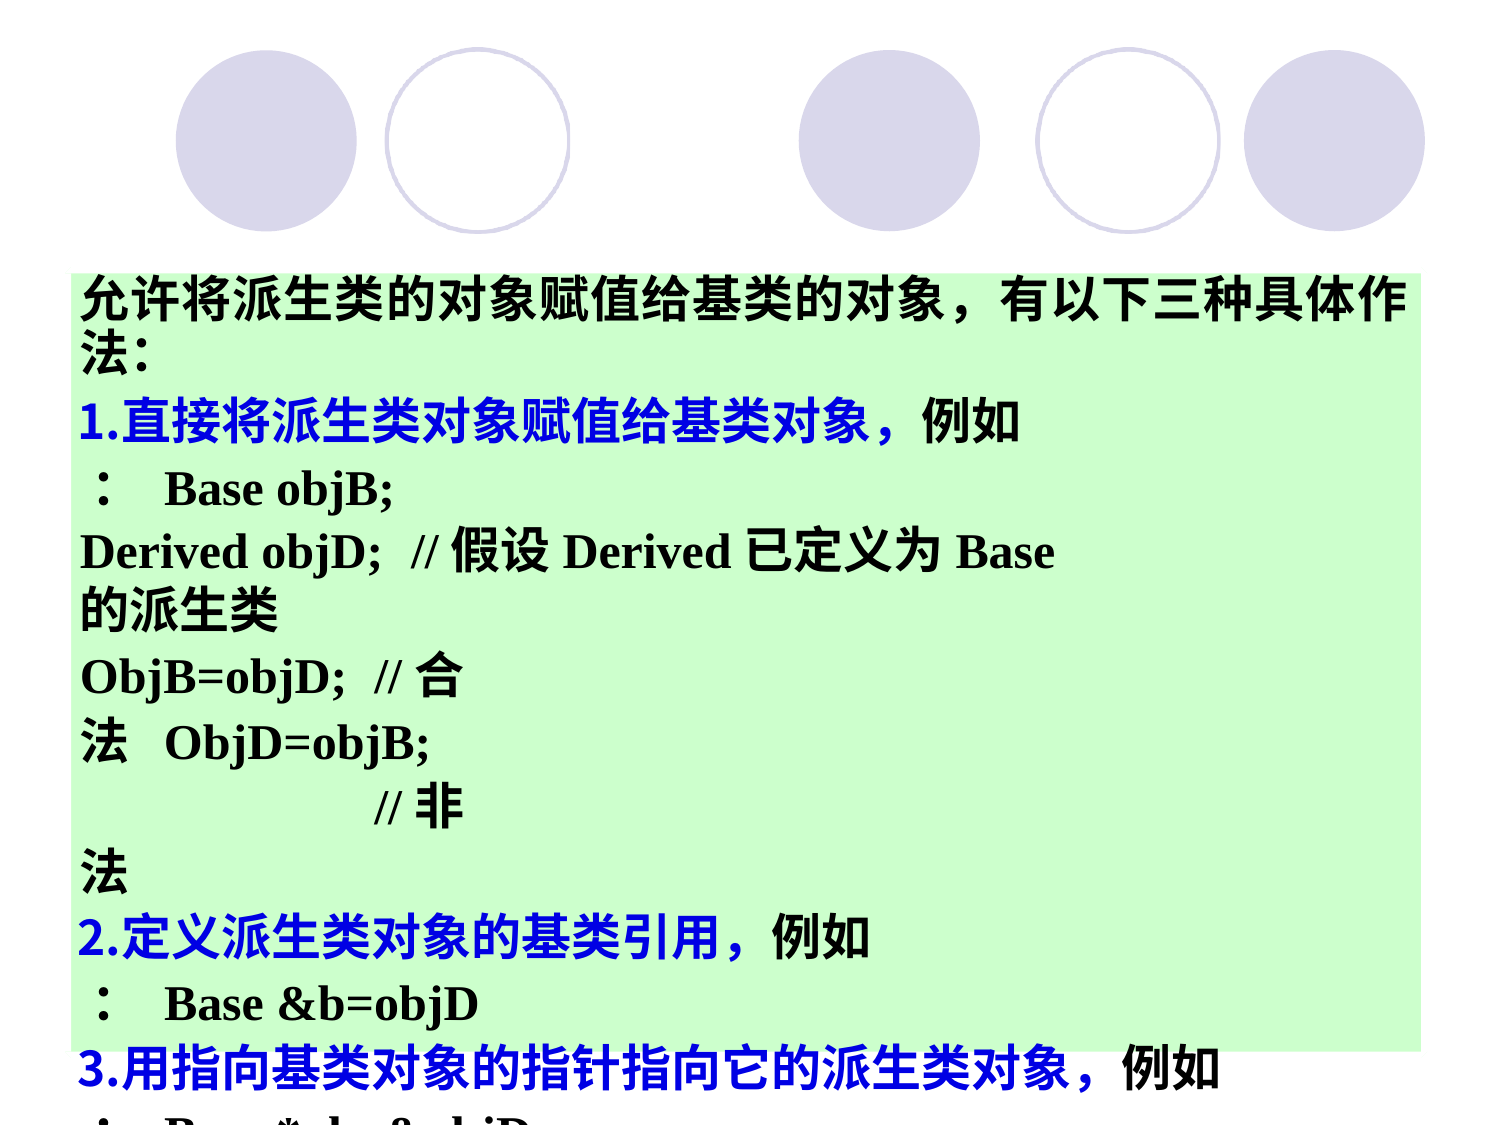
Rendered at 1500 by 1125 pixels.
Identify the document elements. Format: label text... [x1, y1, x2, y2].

text_box [72, 274, 77, 1051]
picture [384, 47, 571, 234]
picture [1035, 47, 1221, 234]
text_box [1415, 274, 1421, 1051]
text_box [58, 260, 1434, 1065]
text_box 允许将派生类的对象赋值给基类的对象，有以下三种具体作 法： 直接将派生类对象赋值给基类对象，例如 ： Base objB; Derived objD; //假设Derived已定义为Base的派生类 ObjB=objD; //合法 ObjD=objB; //非法 定义派生类对象的基类引用，例如 ： Base &b=objD 用指向基类对象的指针指向它的派生类对象，例如 ： Base *pb=&objD; [77, 264, 1415, 1125]
